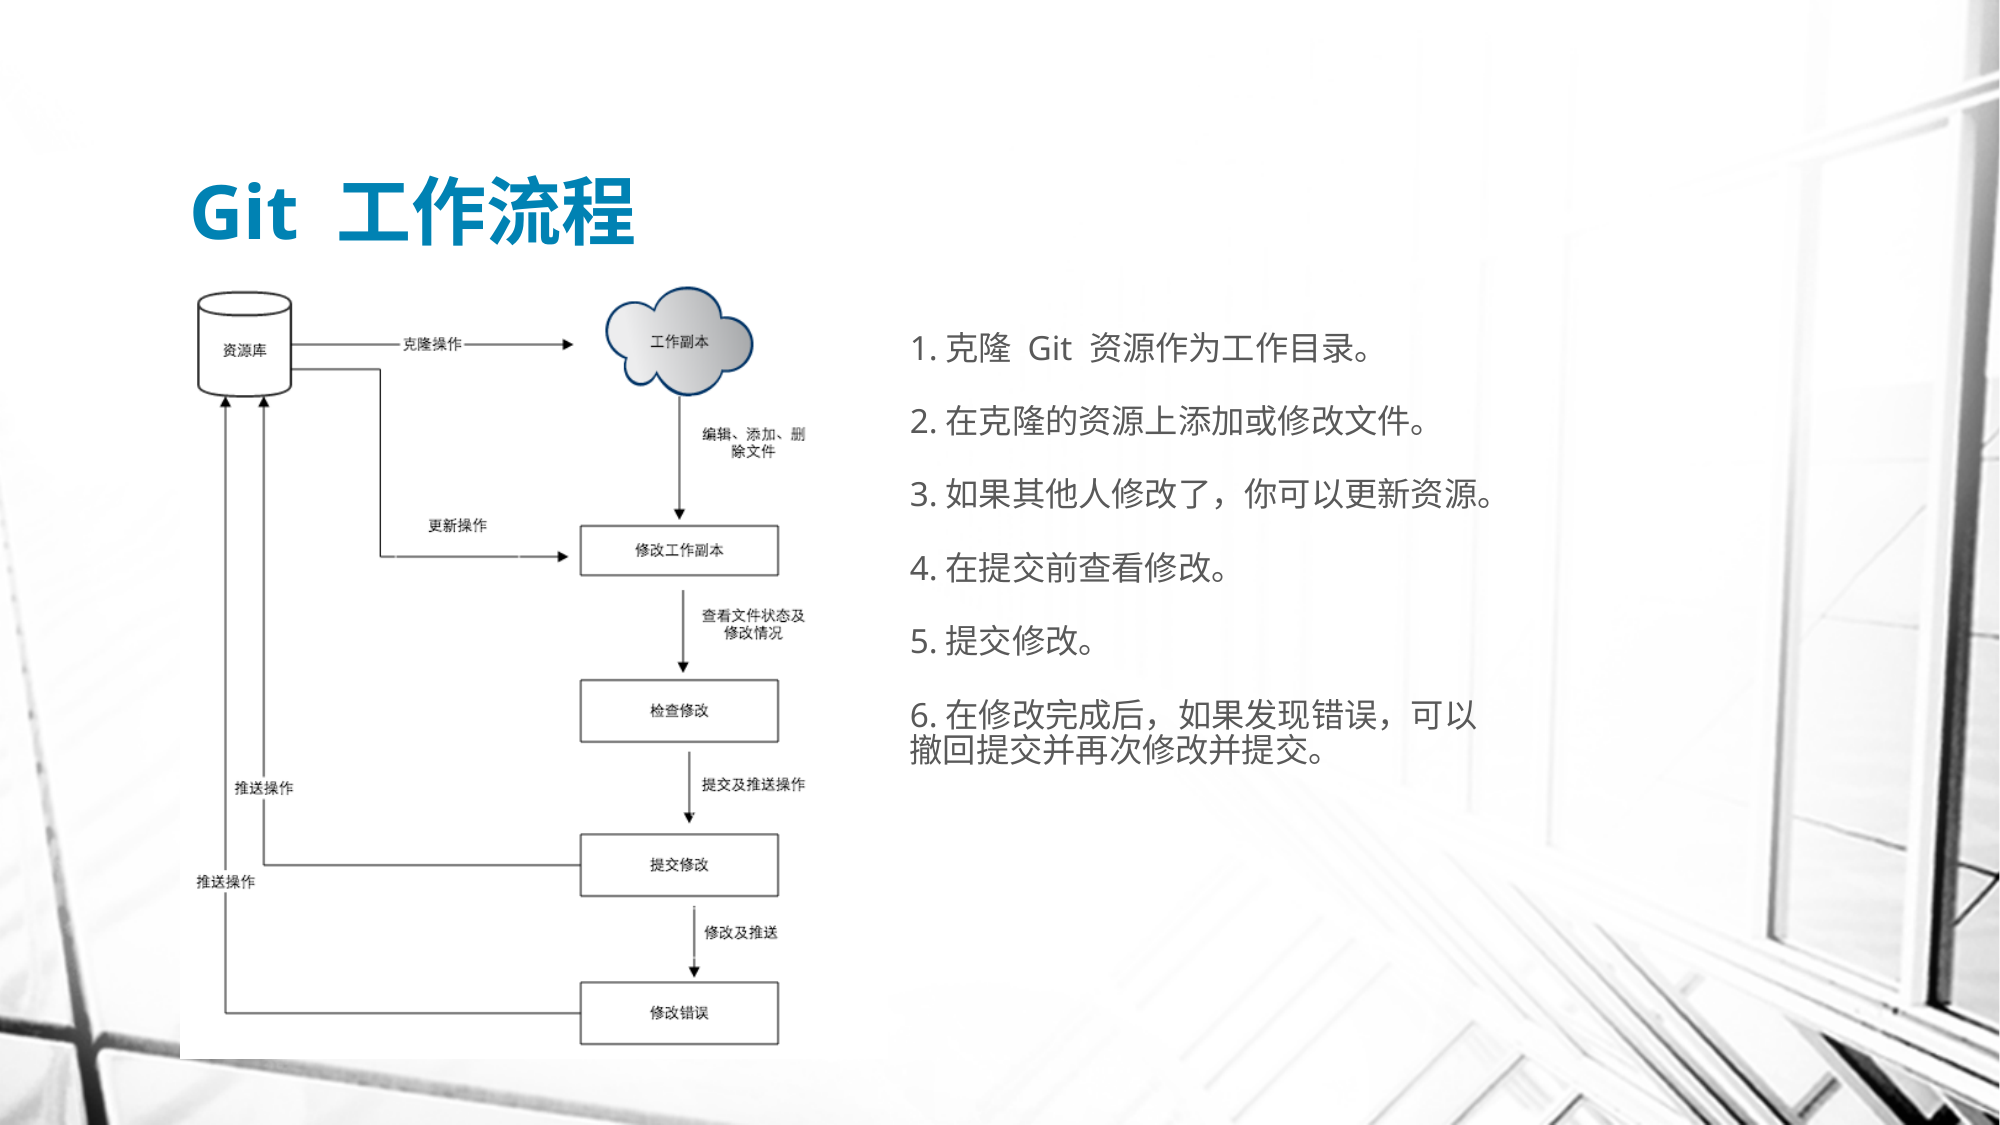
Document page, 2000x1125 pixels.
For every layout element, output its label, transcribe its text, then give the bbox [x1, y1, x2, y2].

title Git 工作流程 [174, 87, 1600, 263]
picture [0, 0, 2000, 1125]
list 1.克隆 Git 资源作为工作目录。 2.在克隆的资源上添加或修改文件。 3.如果其他人修改了，你可以更新资源。 4.在提交前查看修改。 5.提交修改。 6.在修改完成后，如果发现错误，可以撤回提交并再次修改并提交。 [888, 323, 1508, 1012]
